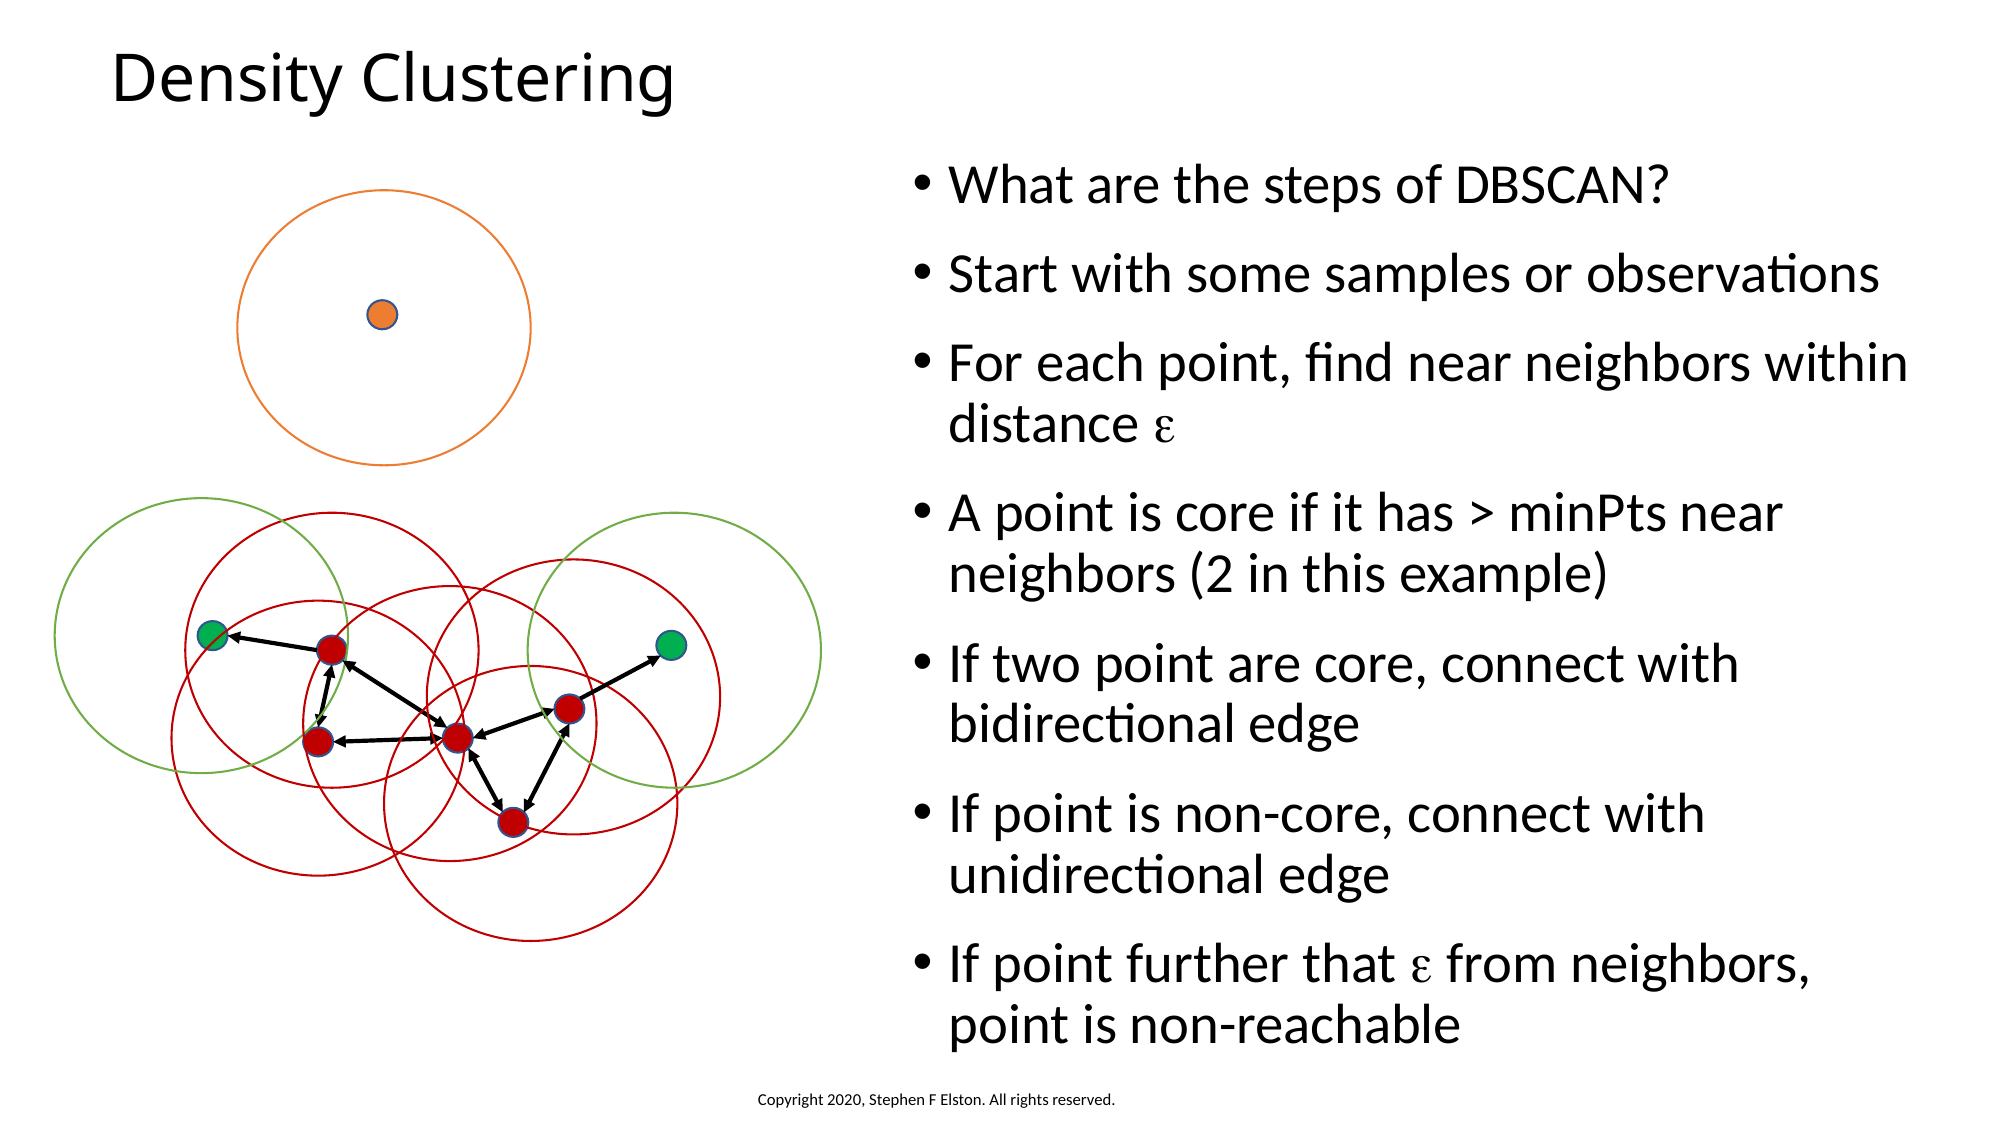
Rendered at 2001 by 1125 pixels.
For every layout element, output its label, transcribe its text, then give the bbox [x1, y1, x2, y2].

text_box [302, 585, 481, 852]
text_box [318, 664, 332, 728]
text_box [174, 738, 394, 877]
text_box [283, 511, 463, 607]
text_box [580, 655, 661, 699]
list What are the steps of DBSCAN? Start with some samples or observations For each point, find near neighbors within distance e A point is core if it has > minPts near neighbors (2 in this example) If two point are core, connect with bidirectional edge If point is non-core, connect with unidirectional edge If point further that e from neighbors, point is non-reachable [897, 146, 1946, 1067]
text_box [526, 511, 823, 789]
text_box [383, 664, 679, 943]
title Density Clustering [95, 36, 1821, 124]
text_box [468, 748, 503, 812]
text_box [345, 601, 368, 621]
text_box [333, 738, 443, 742]
text_box [236, 189, 532, 467]
text_box [431, 558, 563, 688]
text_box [523, 723, 570, 813]
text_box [227, 635, 317, 651]
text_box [472, 708, 555, 739]
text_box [342, 660, 448, 728]
text_box [53, 497, 349, 775]
text_box Copyright 2020, Stephen F Elston. All rights reserved. [210, 1081, 1668, 1117]
